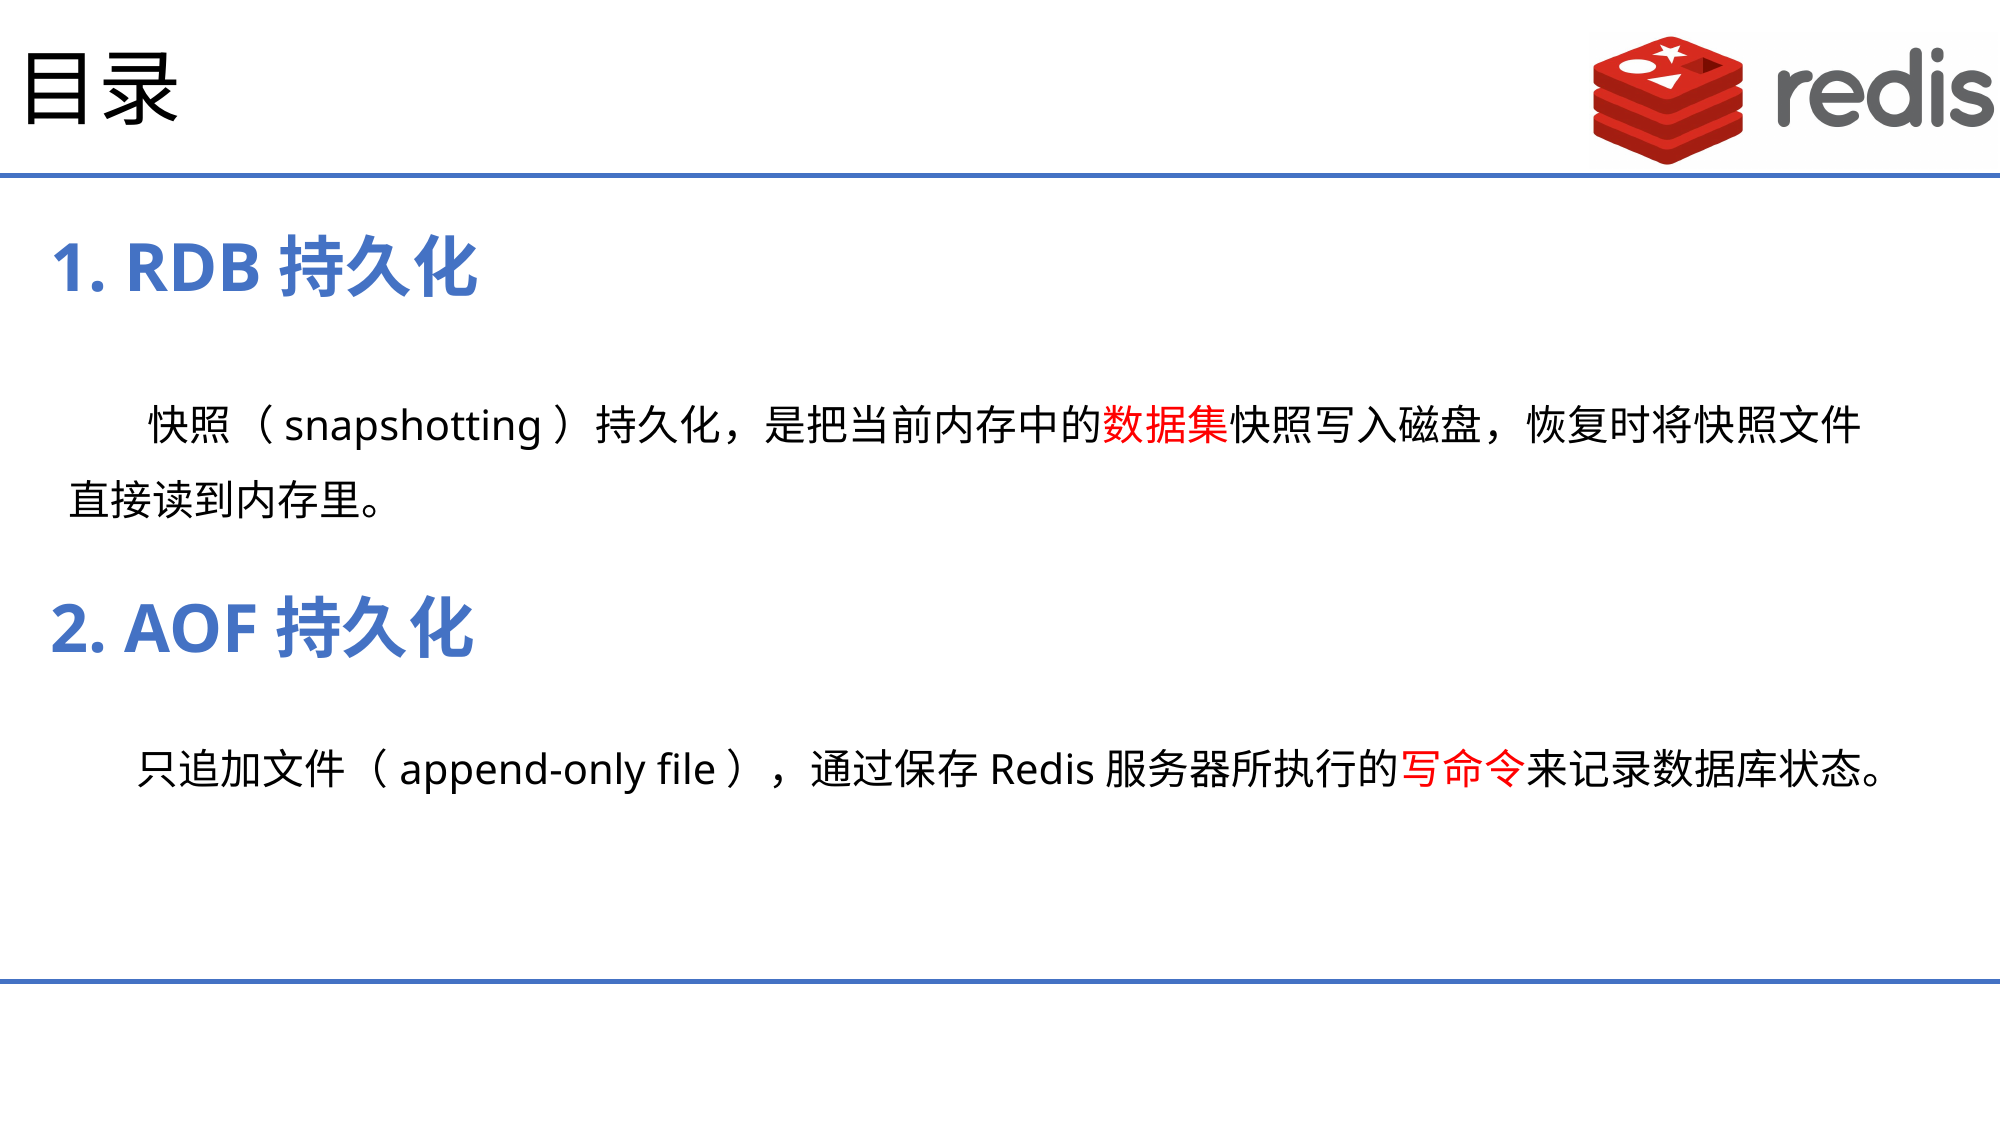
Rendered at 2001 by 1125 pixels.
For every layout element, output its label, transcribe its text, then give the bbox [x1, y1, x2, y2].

text_box 快照（snapshotting）持久化，是把当前内存中的数据集快照写入磁盘，恢复时将快照文件直接读到内存里。 [53, 366, 1878, 532]
title 目录 [0, 32, 807, 150]
text_box 1. RDB持久化 [35, 217, 837, 313]
text_box 只追加文件（append-only file），通过保存Redis服务器所执行的写命令来记录数据库状态。 [53, 710, 1878, 800]
text_box 2. AOF持久化 [35, 578, 837, 674]
picture [1589, 32, 1998, 169]
